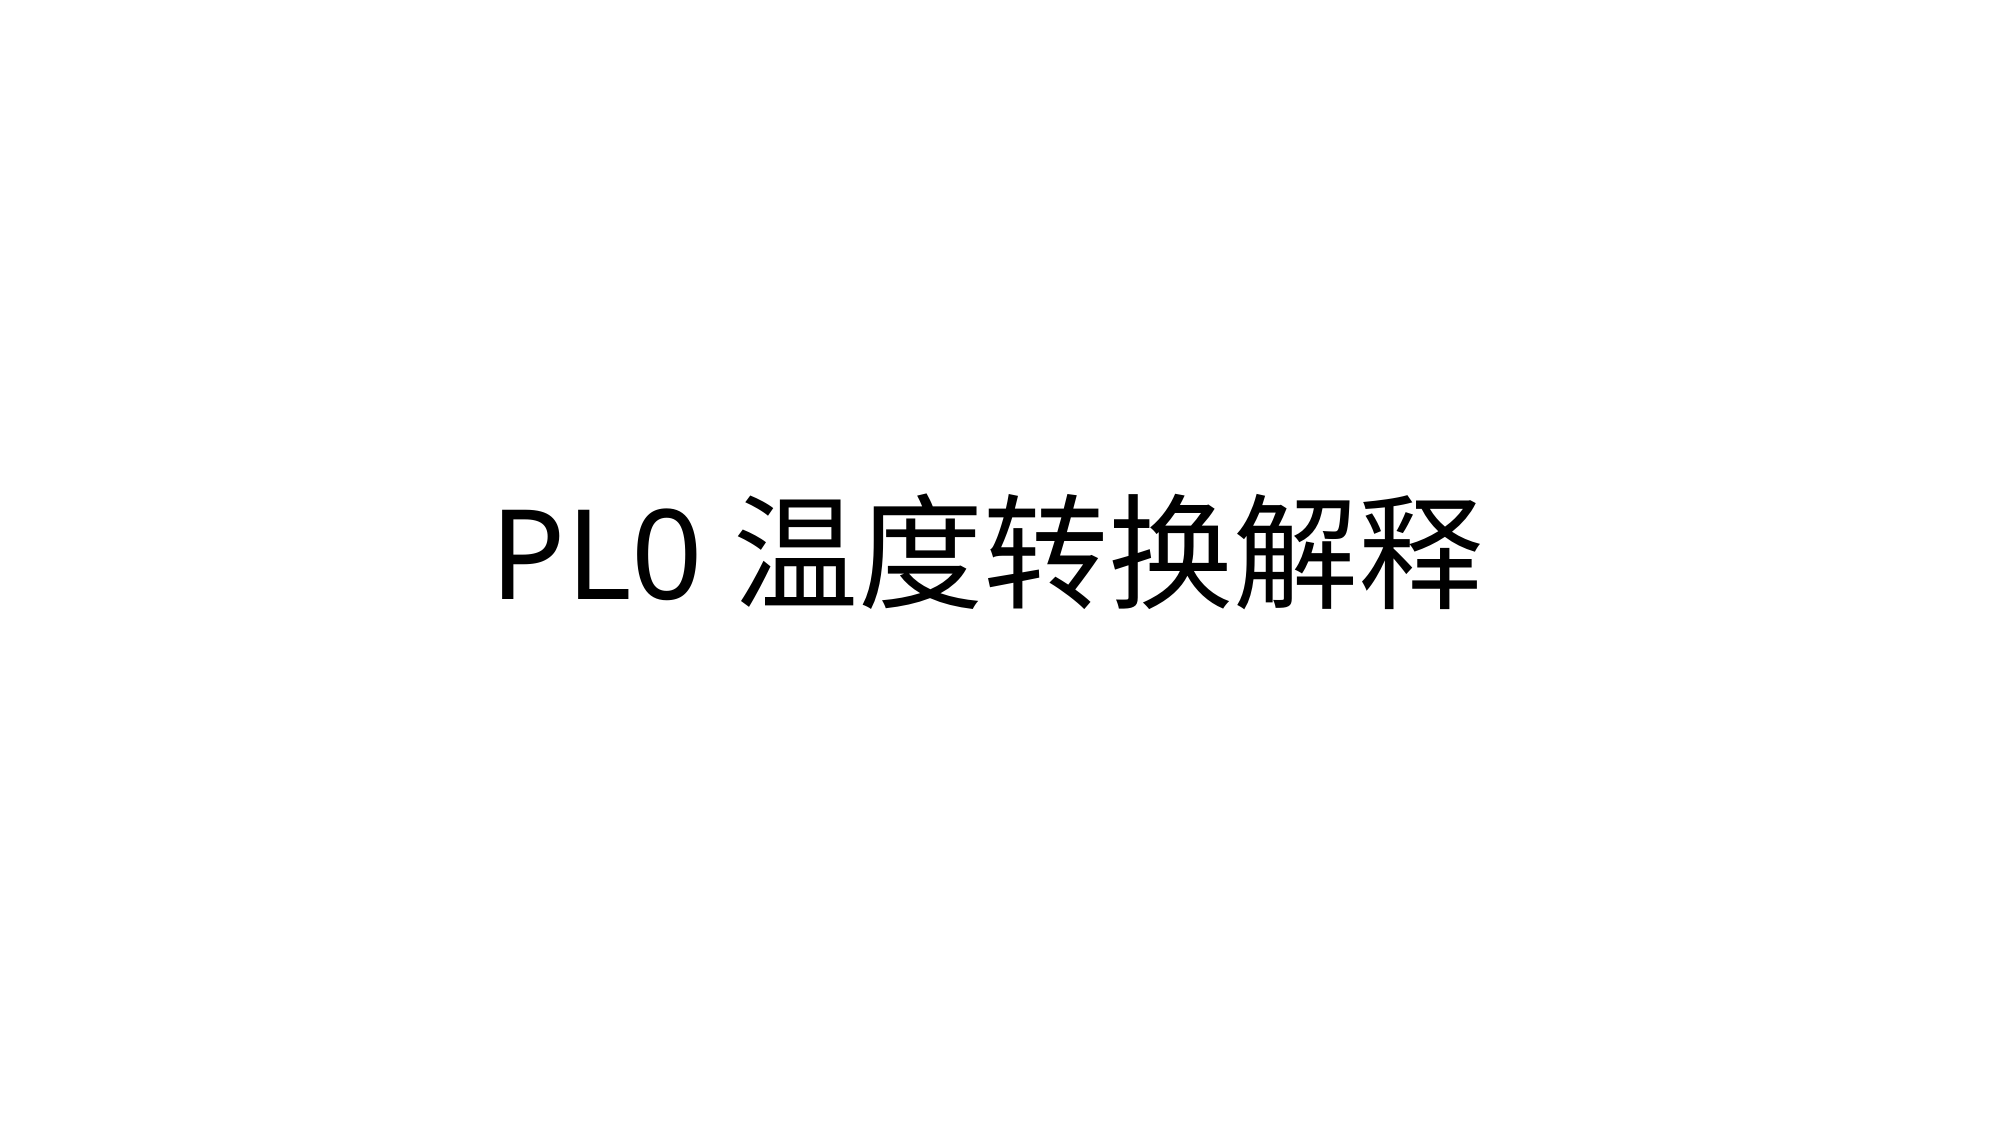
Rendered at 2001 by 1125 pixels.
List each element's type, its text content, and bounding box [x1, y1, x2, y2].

title PL0温度转换解释 [236, 219, 1737, 635]
